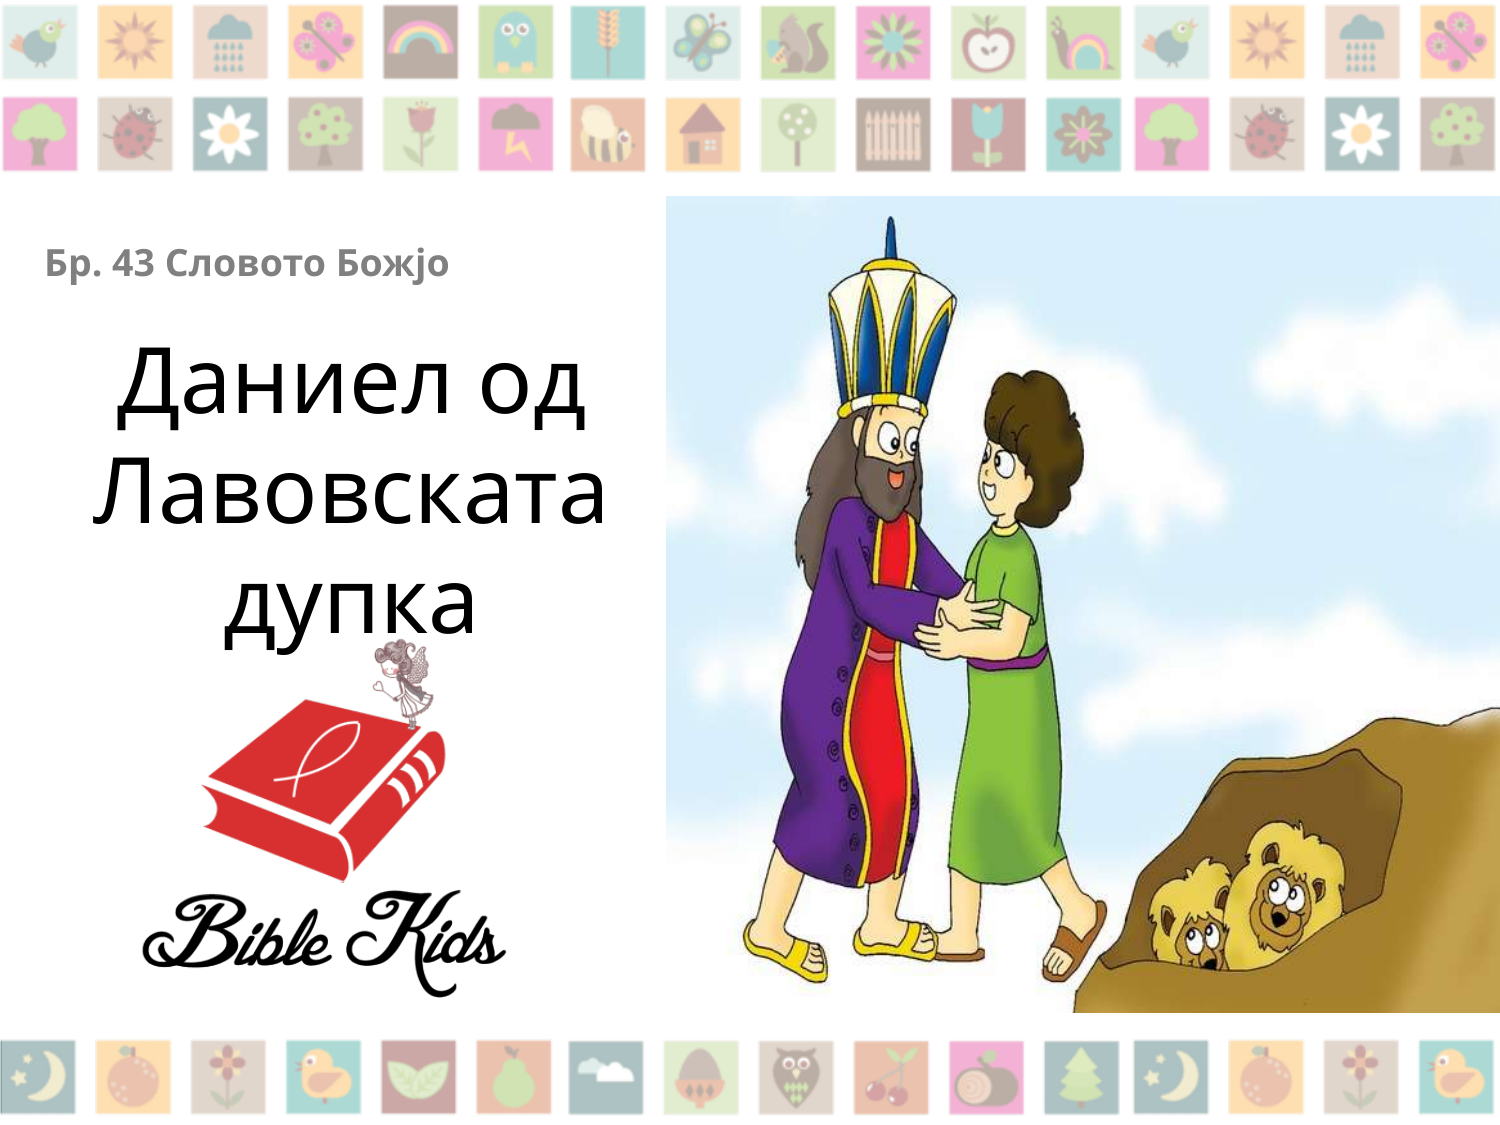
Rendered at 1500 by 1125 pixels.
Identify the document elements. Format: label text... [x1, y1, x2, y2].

picture [666, 195, 1500, 1014]
picture [117, 600, 544, 1027]
text_box Бр. 43 Словото Божјо [29, 231, 561, 292]
text_box Даниел од Лавовската дупка [29, 314, 661, 659]
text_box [0, 3, 1500, 181]
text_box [0, 1028, 1500, 1118]
